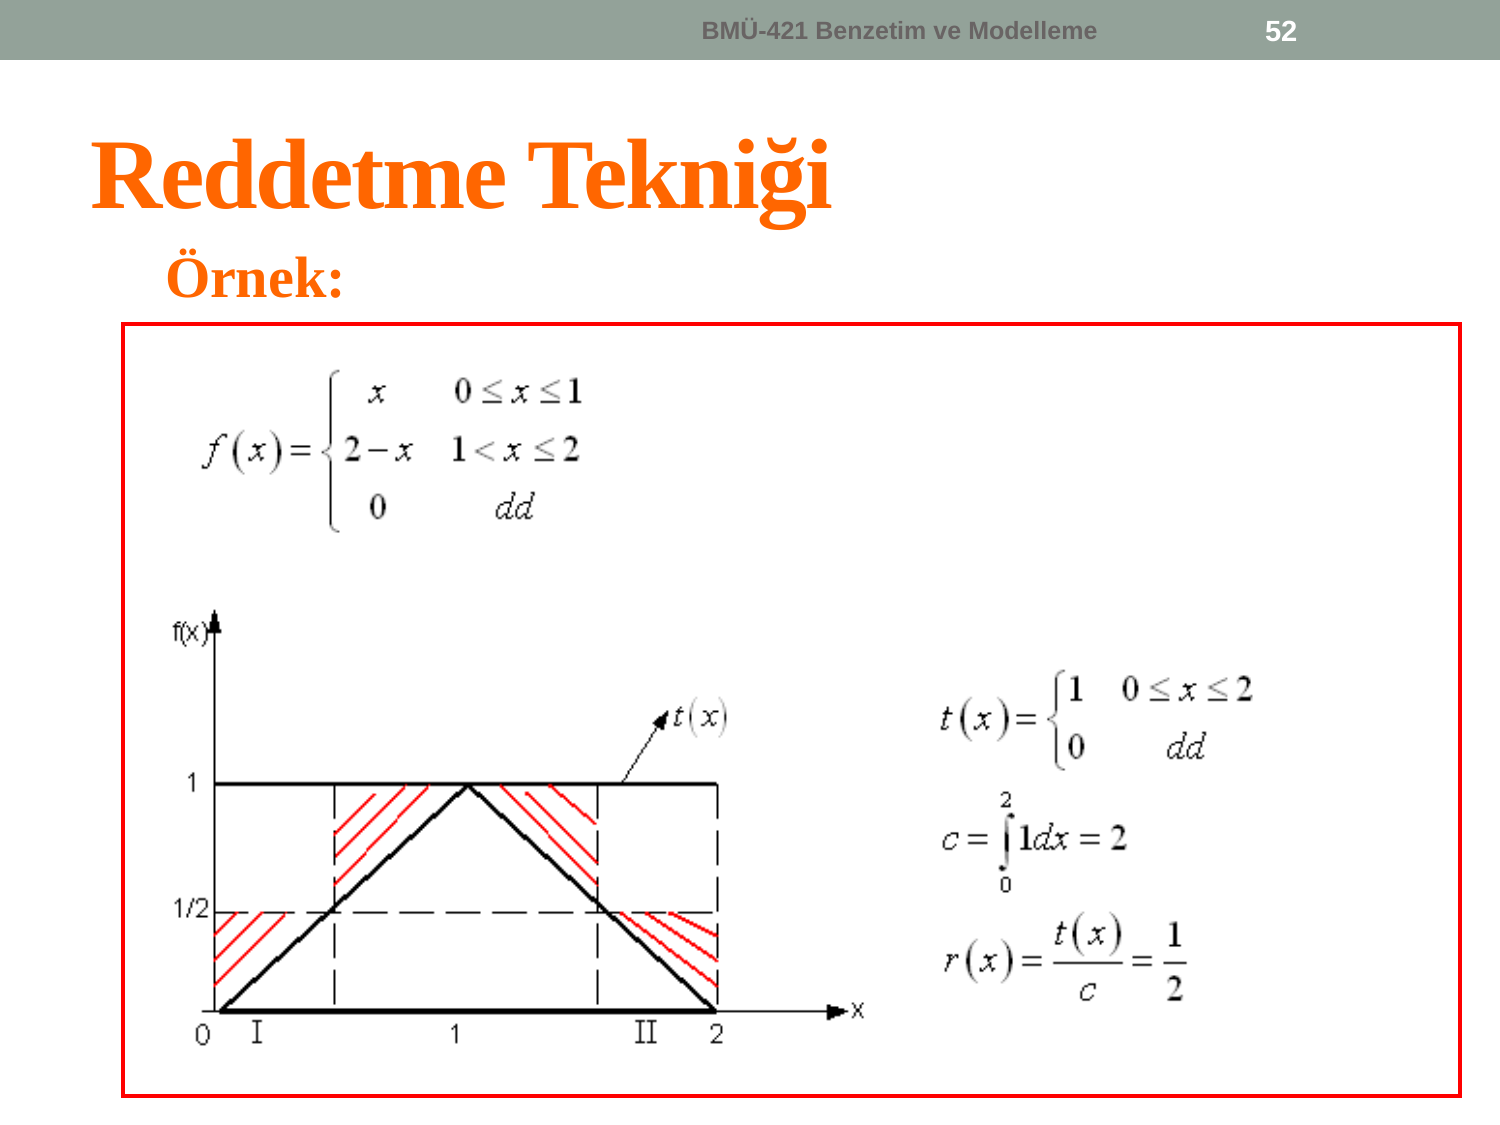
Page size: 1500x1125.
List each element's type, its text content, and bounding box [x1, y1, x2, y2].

slide_number 52 [1250, 3, 1425, 57]
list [124, 325, 1459, 1095]
list Örnek: [150, 231, 1500, 975]
title Reddetme Tekniği [75, 87, 1425, 250]
footer BMÜ-421 Benzetim ve Modelleme [562, 3, 1238, 57]
